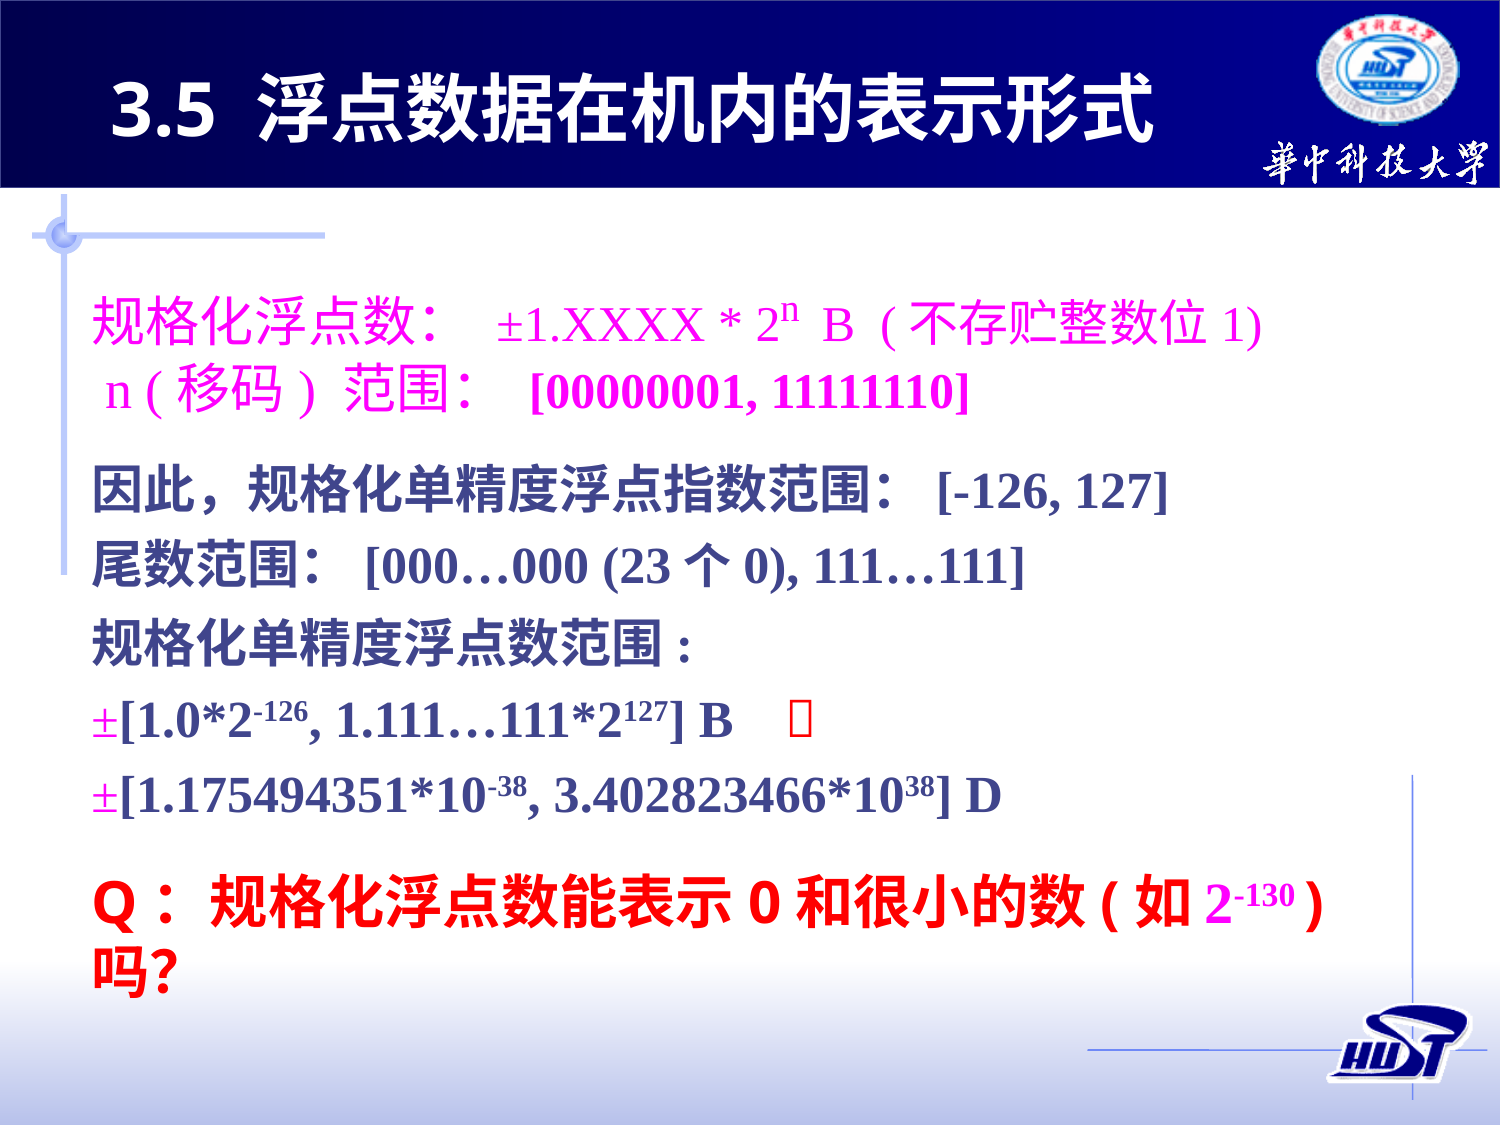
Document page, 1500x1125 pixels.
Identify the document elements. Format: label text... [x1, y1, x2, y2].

text_box 3.5 浮点数据在机内的表示形式 [95, 54, 1171, 160]
text_box 规格化浮点数： ±1.XXXX * 2n B (不存贮整数位1) n (移码) 范围： [00000001, 11111110] 因此，规格化单精度浮点指数范围：[-126, 127] 尾数范围：[000…000 (23个0), 111…111] 规格化单精度浮点数范围: ±[1.0*2-126, 1.111…111*2127] B  ±[1.175494351*10-38, 3.402823466*1038] D [76, 267, 1341, 830]
picture [1316, 14, 1460, 126]
text_box Q：规格化浮点数能表示0和很小的数(如 2-130 )吗？ [76, 857, 1376, 1013]
picture [1262, 140, 1488, 185]
